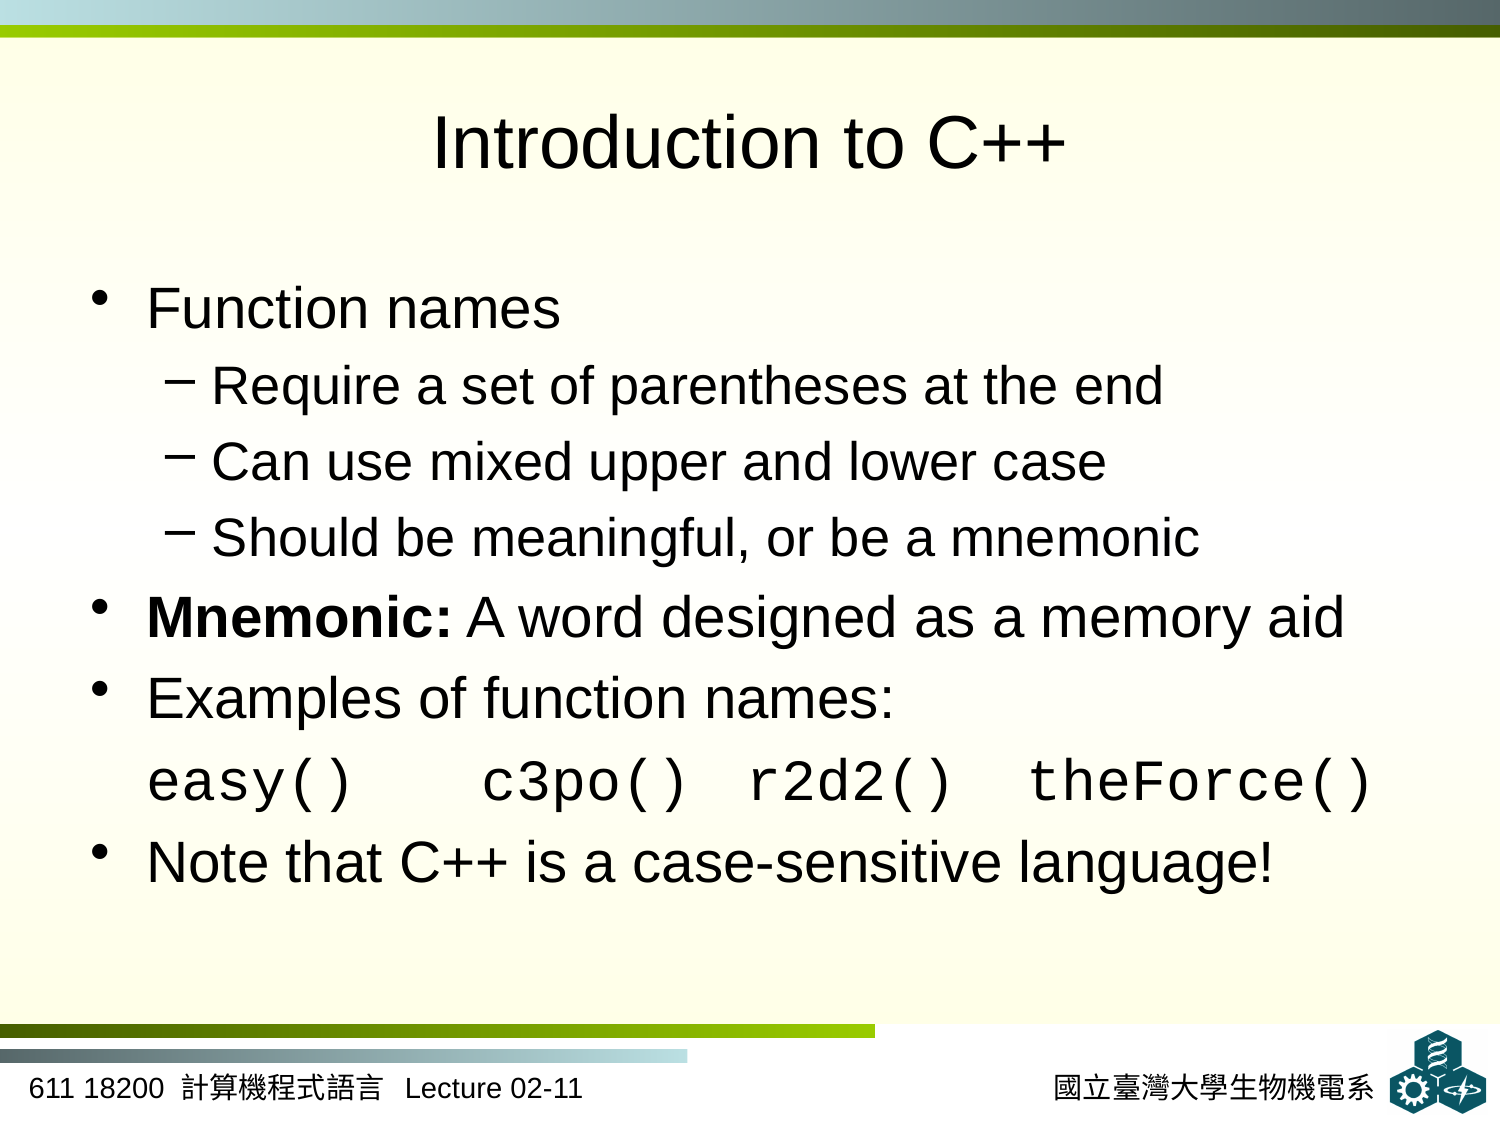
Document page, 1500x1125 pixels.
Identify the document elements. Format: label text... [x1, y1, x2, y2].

list Function names Require a set of parentheses at the end Can use mixed upper and lower case Should be meaningful, or be a mnemonic Mnemonic: A word designed as a memory aid Examples of function names: easy() c3po() r2d2() theForce()‏ Note that C++ is a case-sensitive language! [74, 262, 1426, 1006]
title Introduction to C++ [74, 44, 1426, 233]
picture [1387, 1029, 1488, 1115]
